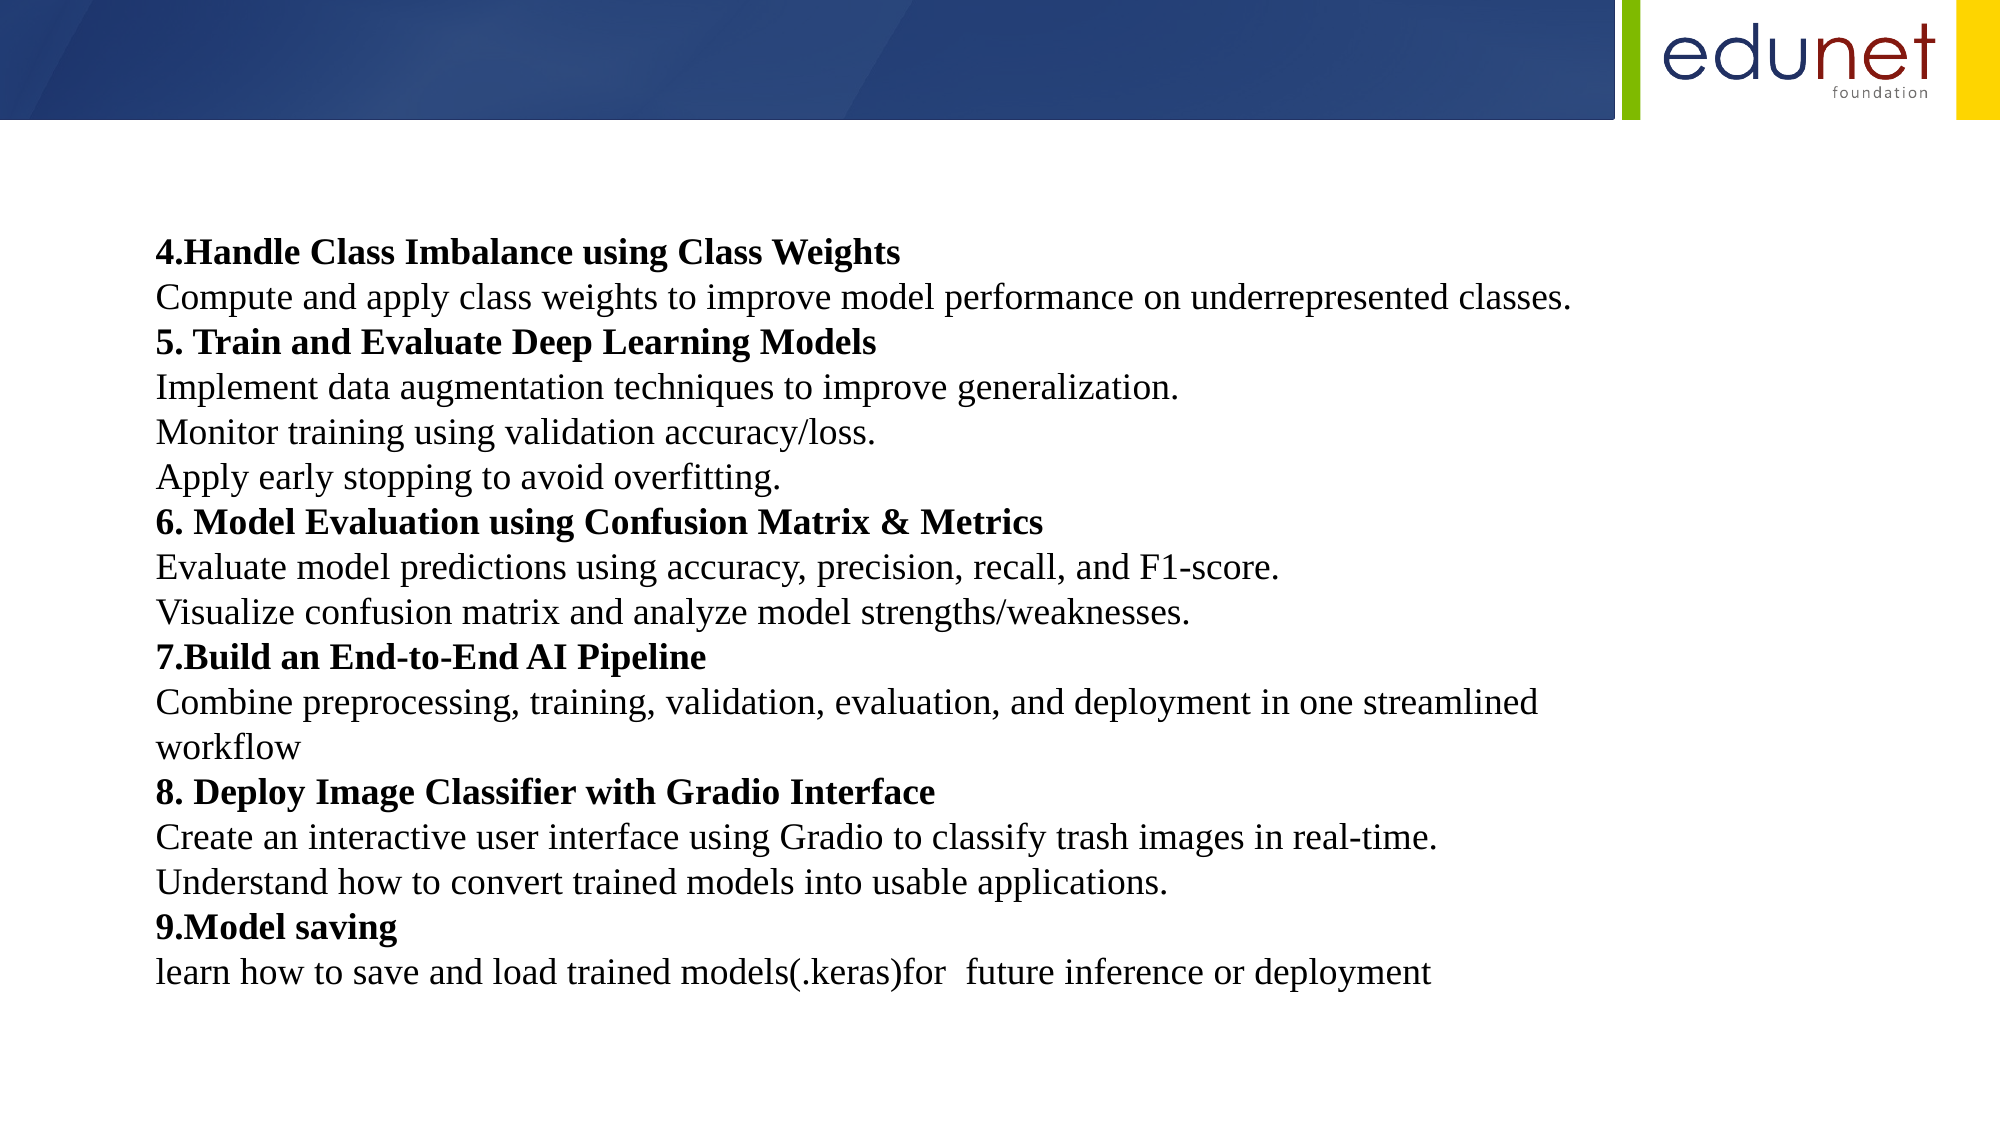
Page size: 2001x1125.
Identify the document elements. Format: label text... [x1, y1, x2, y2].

text_box 4.Handle Class Imbalance using Class Weights Compute and apply class weights to improve model performance on underrepresented classes. 5. Train and Evaluate Deep Learning Models Implement data augmentation techniques to improve generalization. Monitor training using validation accuracy/loss. Apply early stopping to avoid overfitting. 6. Model Evaluation using Confusion Matrix & Metrics Evaluate model predictions using accuracy, precision, recall, and F1-score. Visualize confusion matrix and analyze model strengths/weaknesses. 7.Build an End-to-End AI Pipeline Combine preprocessing, training, validation, evaluation, and deployment in one streamlined workflow 8. Deploy Image Classifier with Gradio Interface Create an interactive user interface using Gradio to classify trash images in real-time. Understand how to convert trained models into usable applications. 9.Model saving learn how to save and load trained models(.keras)for future inference or deployment [140, 219, 1699, 999]
picture [1652, 12, 1948, 108]
